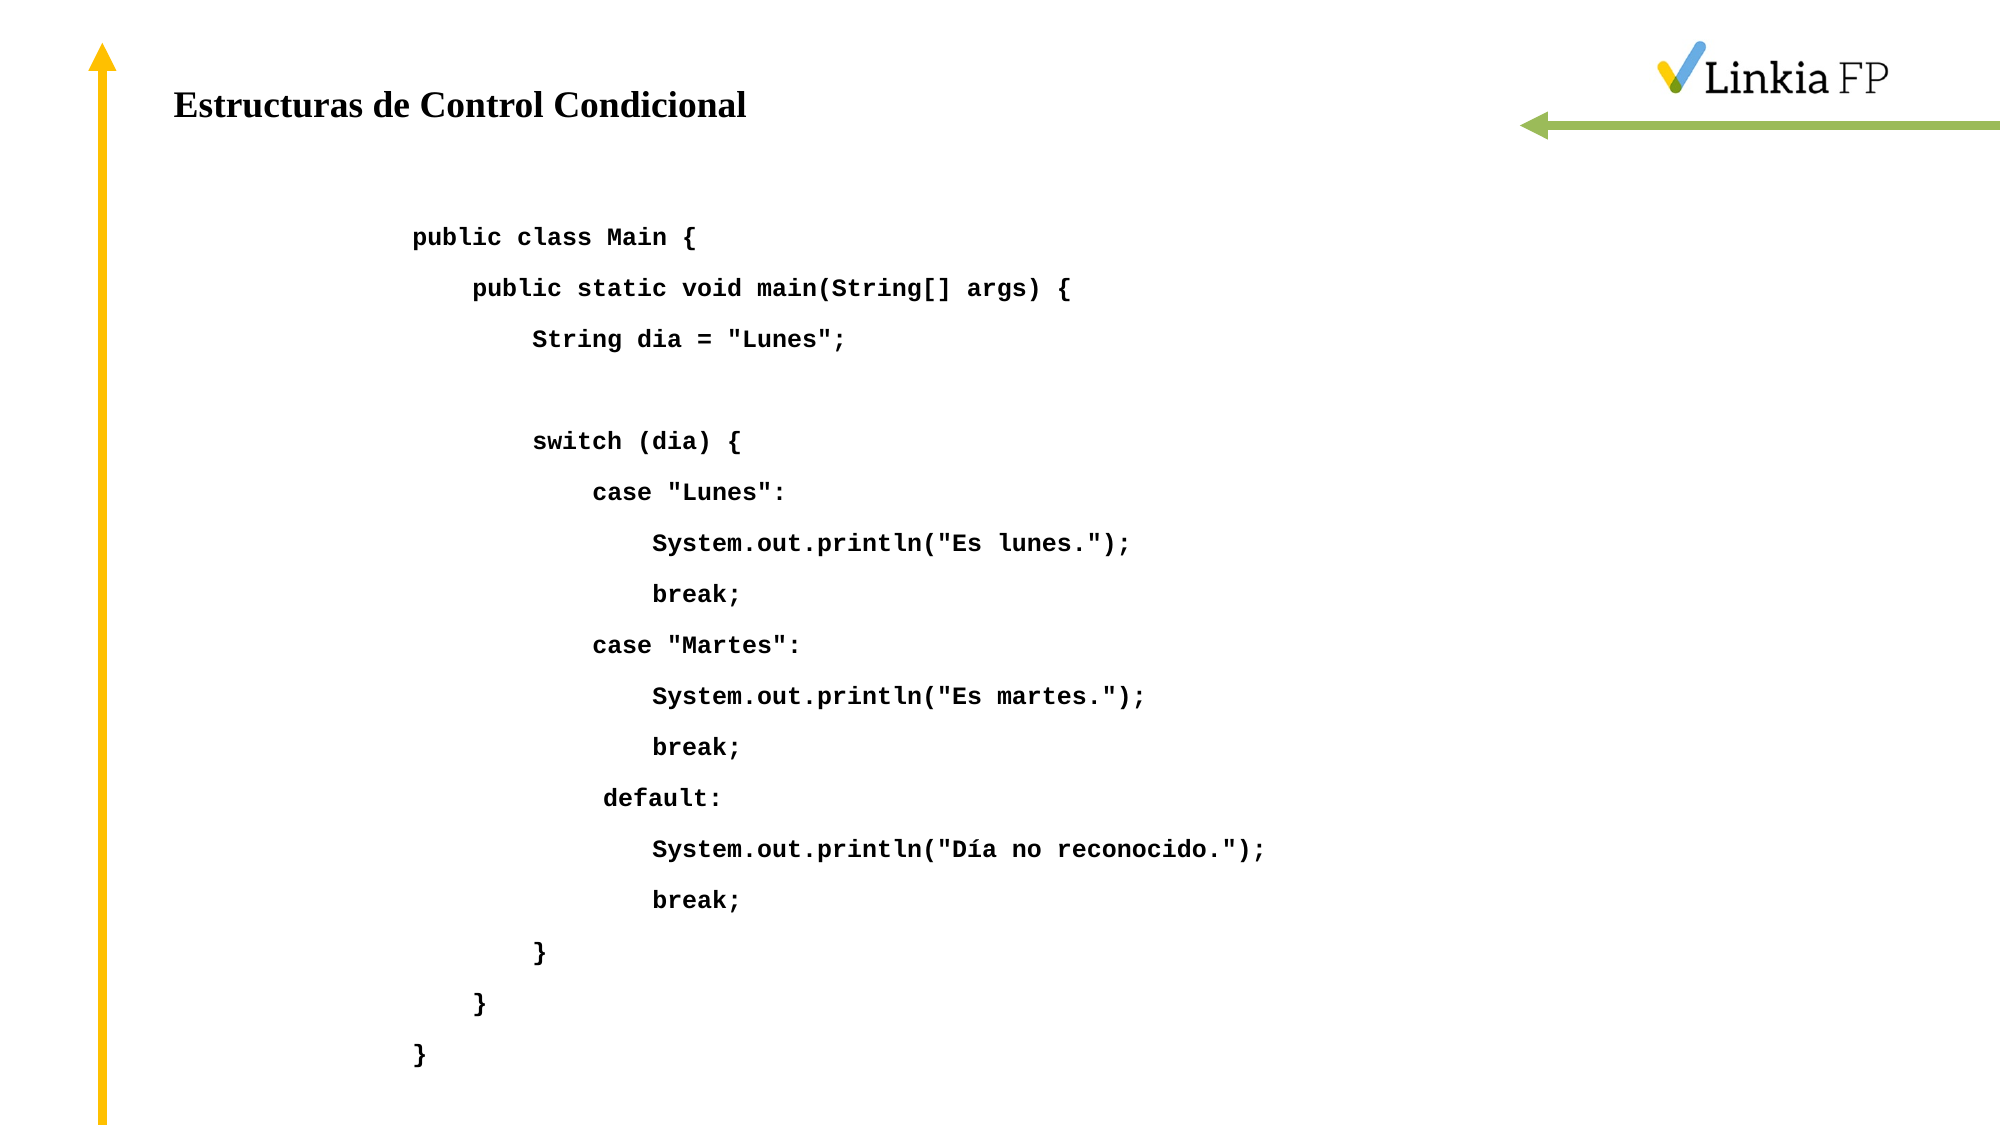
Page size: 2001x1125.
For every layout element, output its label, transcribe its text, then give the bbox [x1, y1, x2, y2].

picture [1649, 39, 1900, 95]
text_box public class Main { public static void main(String[] args) { String dia = "Lunes"; switch (dia) { case "Lunes": System.out.println("Es lunes."); break; case "Martes": System.out.println("Es martes."); break; default: System.out.println("Día no reconocido."); break; } } } [397, 208, 1642, 1075]
text_box Estructuras de Control Condicional [149, 66, 1150, 133]
